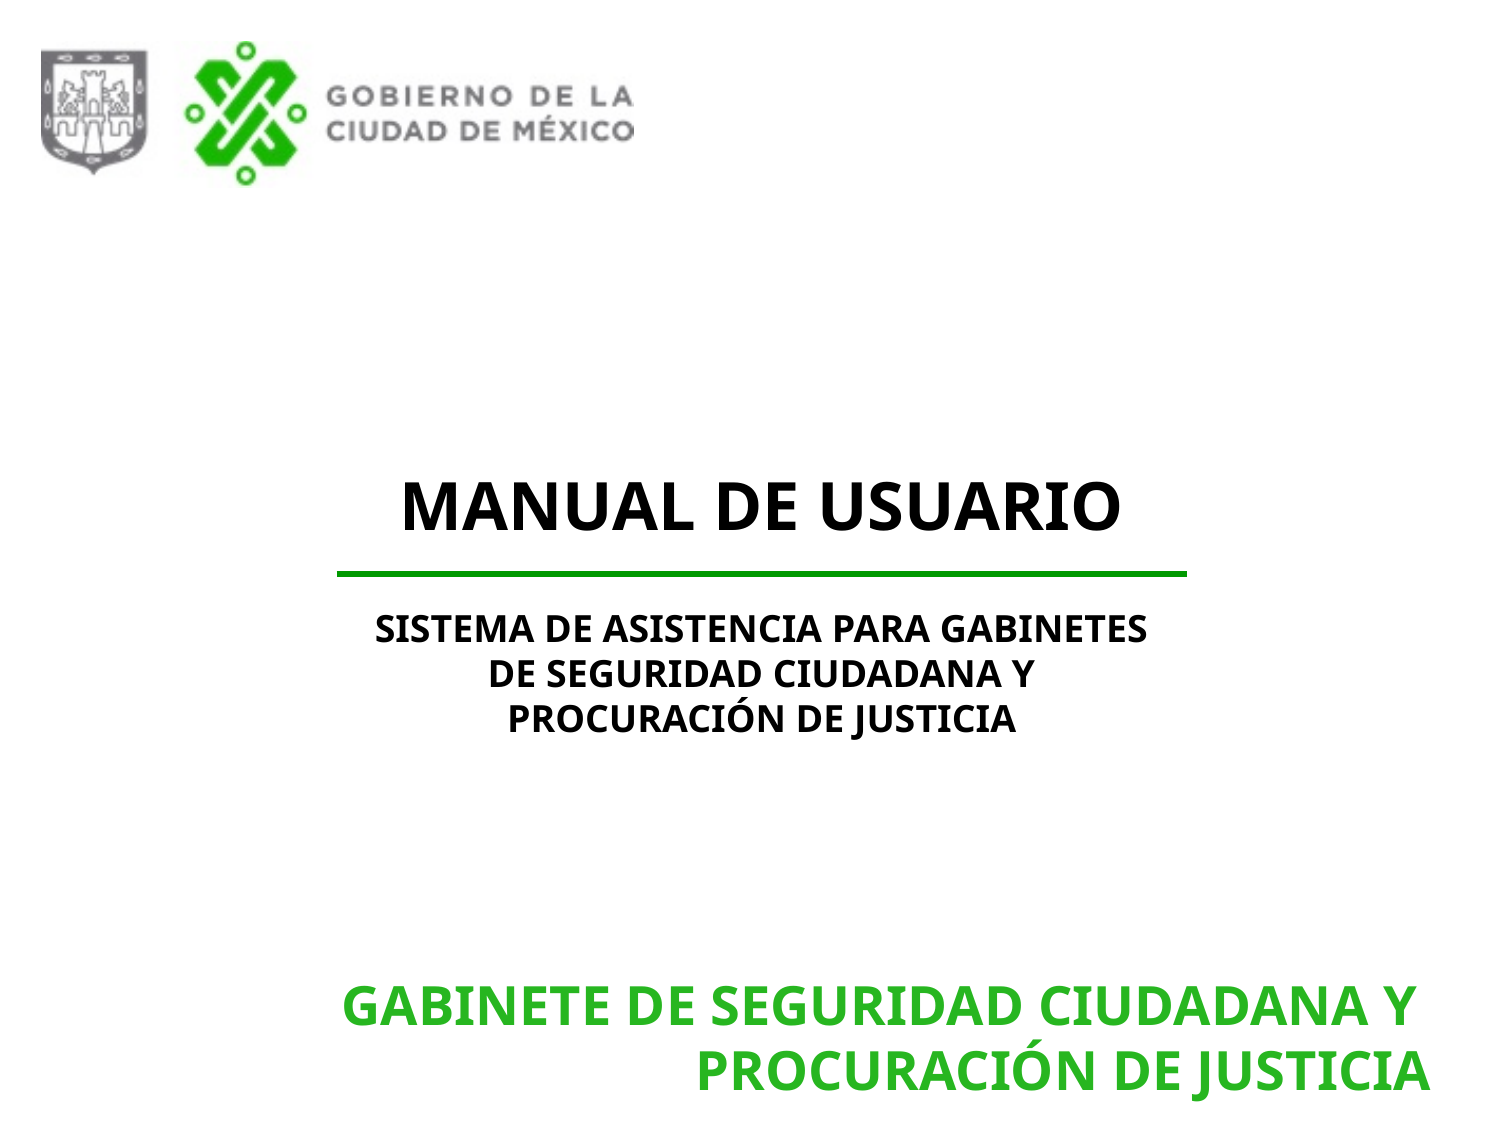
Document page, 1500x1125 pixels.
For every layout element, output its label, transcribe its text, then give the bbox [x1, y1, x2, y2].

picture [40, 41, 634, 188]
text_box SISTEMA DE ASISTENCIA PARA GABINETES DE SEGURIDAD CIUDADANA Y PROCURACIÓN DE JUSTICIA [336, 597, 1187, 748]
text_box GABINETE DE SEGURIDAD CIUDADANA Y PROCURACIÓN DE JUSTICIA [326, 964, 1447, 1109]
text_box MANUAL DE USUARIO [384, 456, 1139, 551]
